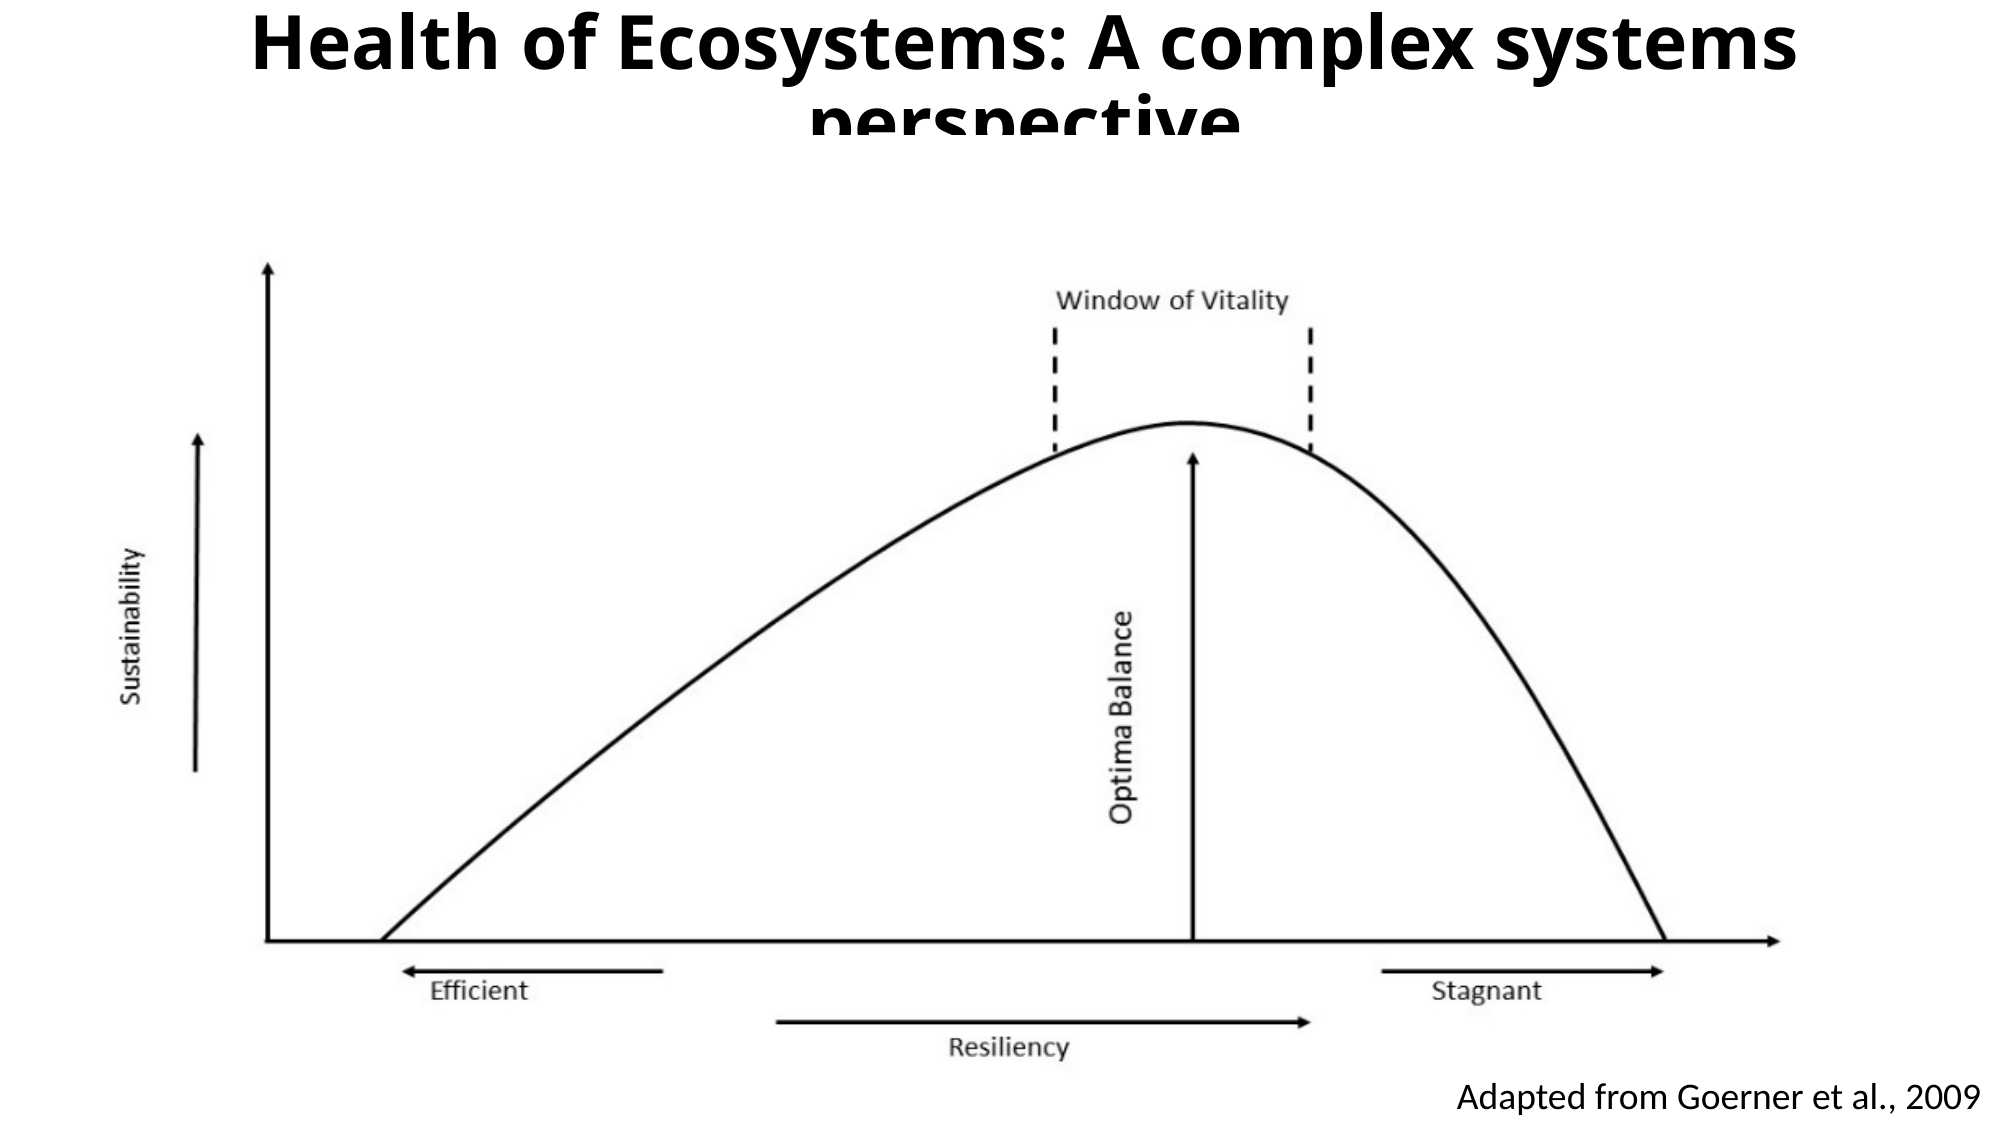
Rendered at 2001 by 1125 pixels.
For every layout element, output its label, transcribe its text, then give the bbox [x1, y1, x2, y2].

text_box Adapted from Goerner et al., 2009 [1955, 1064, 1997, 1125]
title Health of Ecosystems: A complex systems perspective [162, 0, 1888, 135]
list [95, 135, 1955, 1125]
